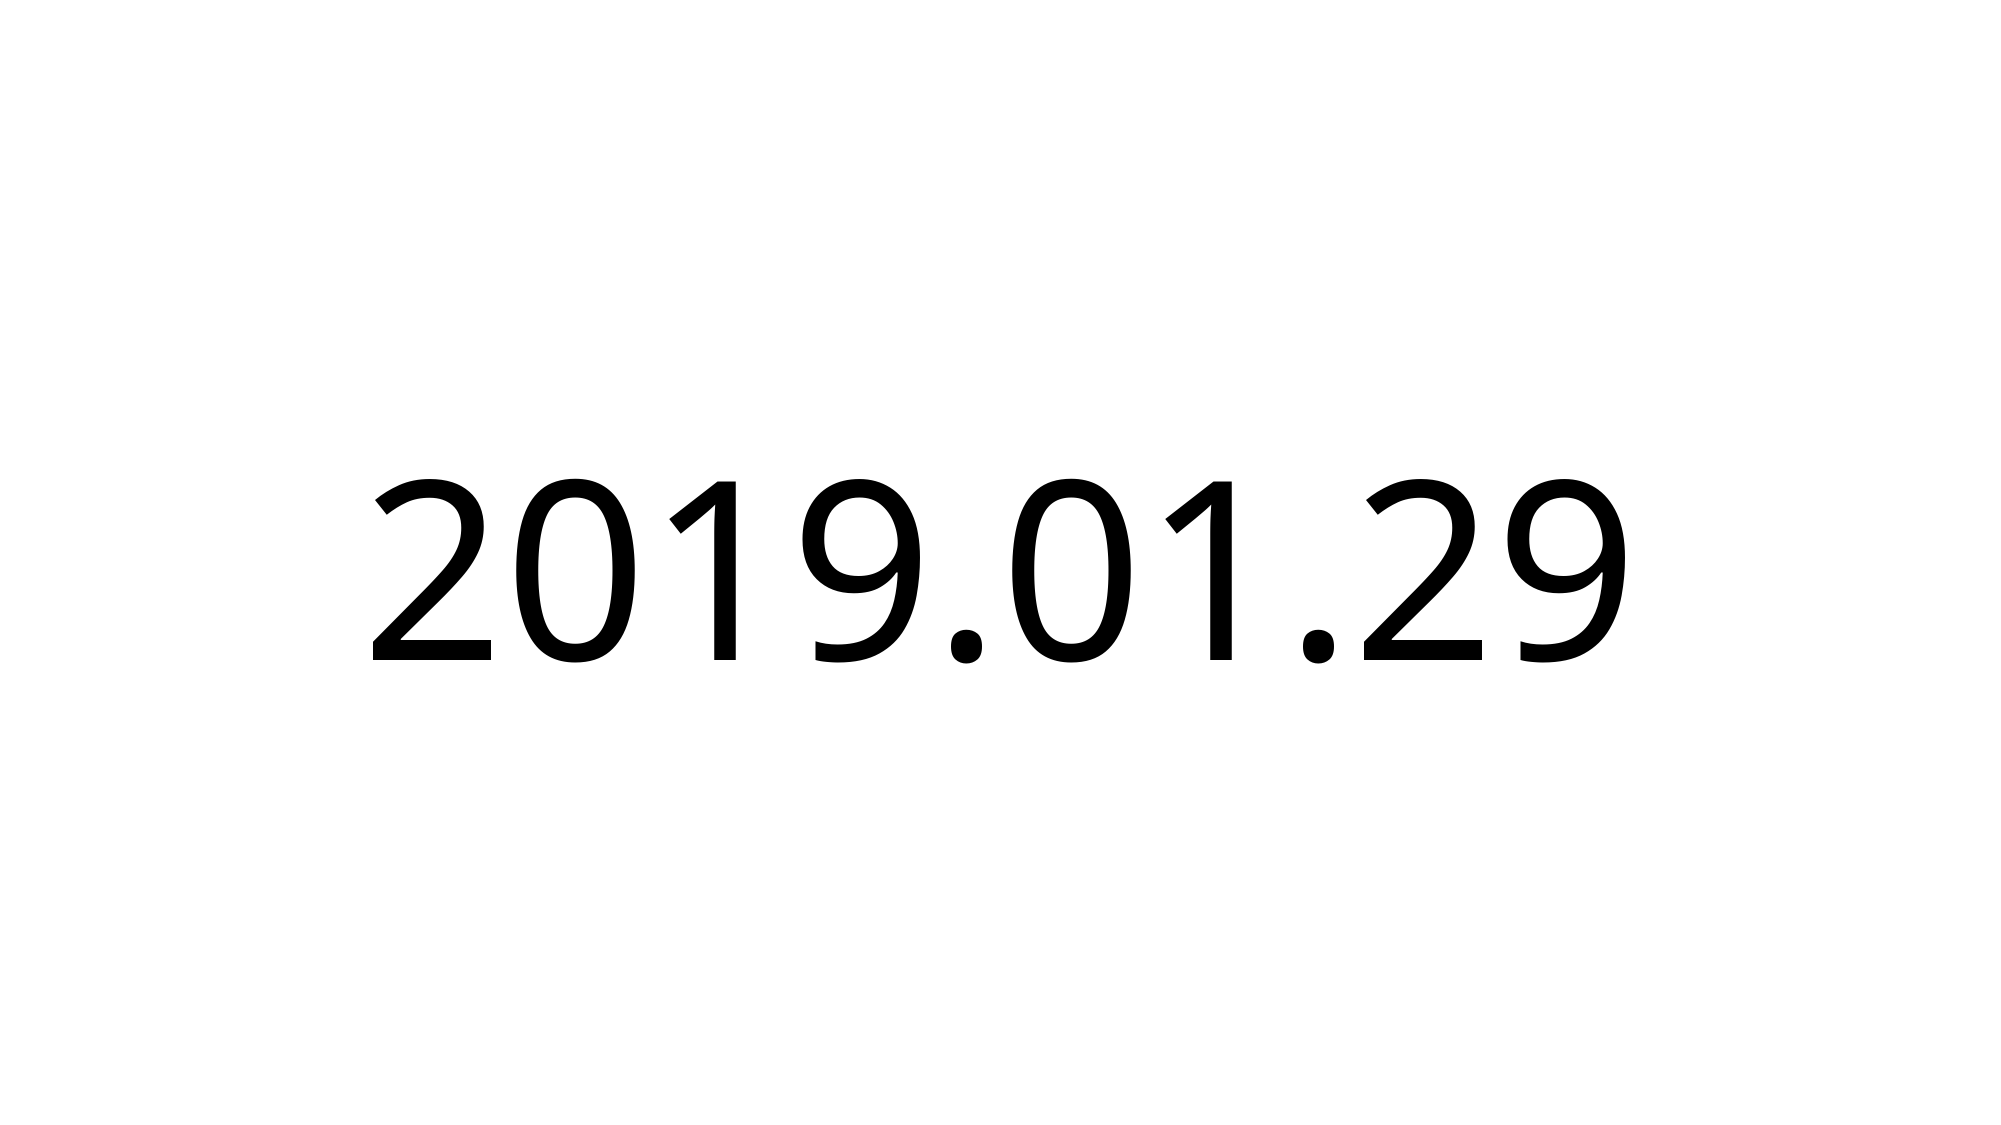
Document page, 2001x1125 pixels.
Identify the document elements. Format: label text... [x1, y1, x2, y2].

text_box 2019.01.29 [54, 403, 1945, 719]
